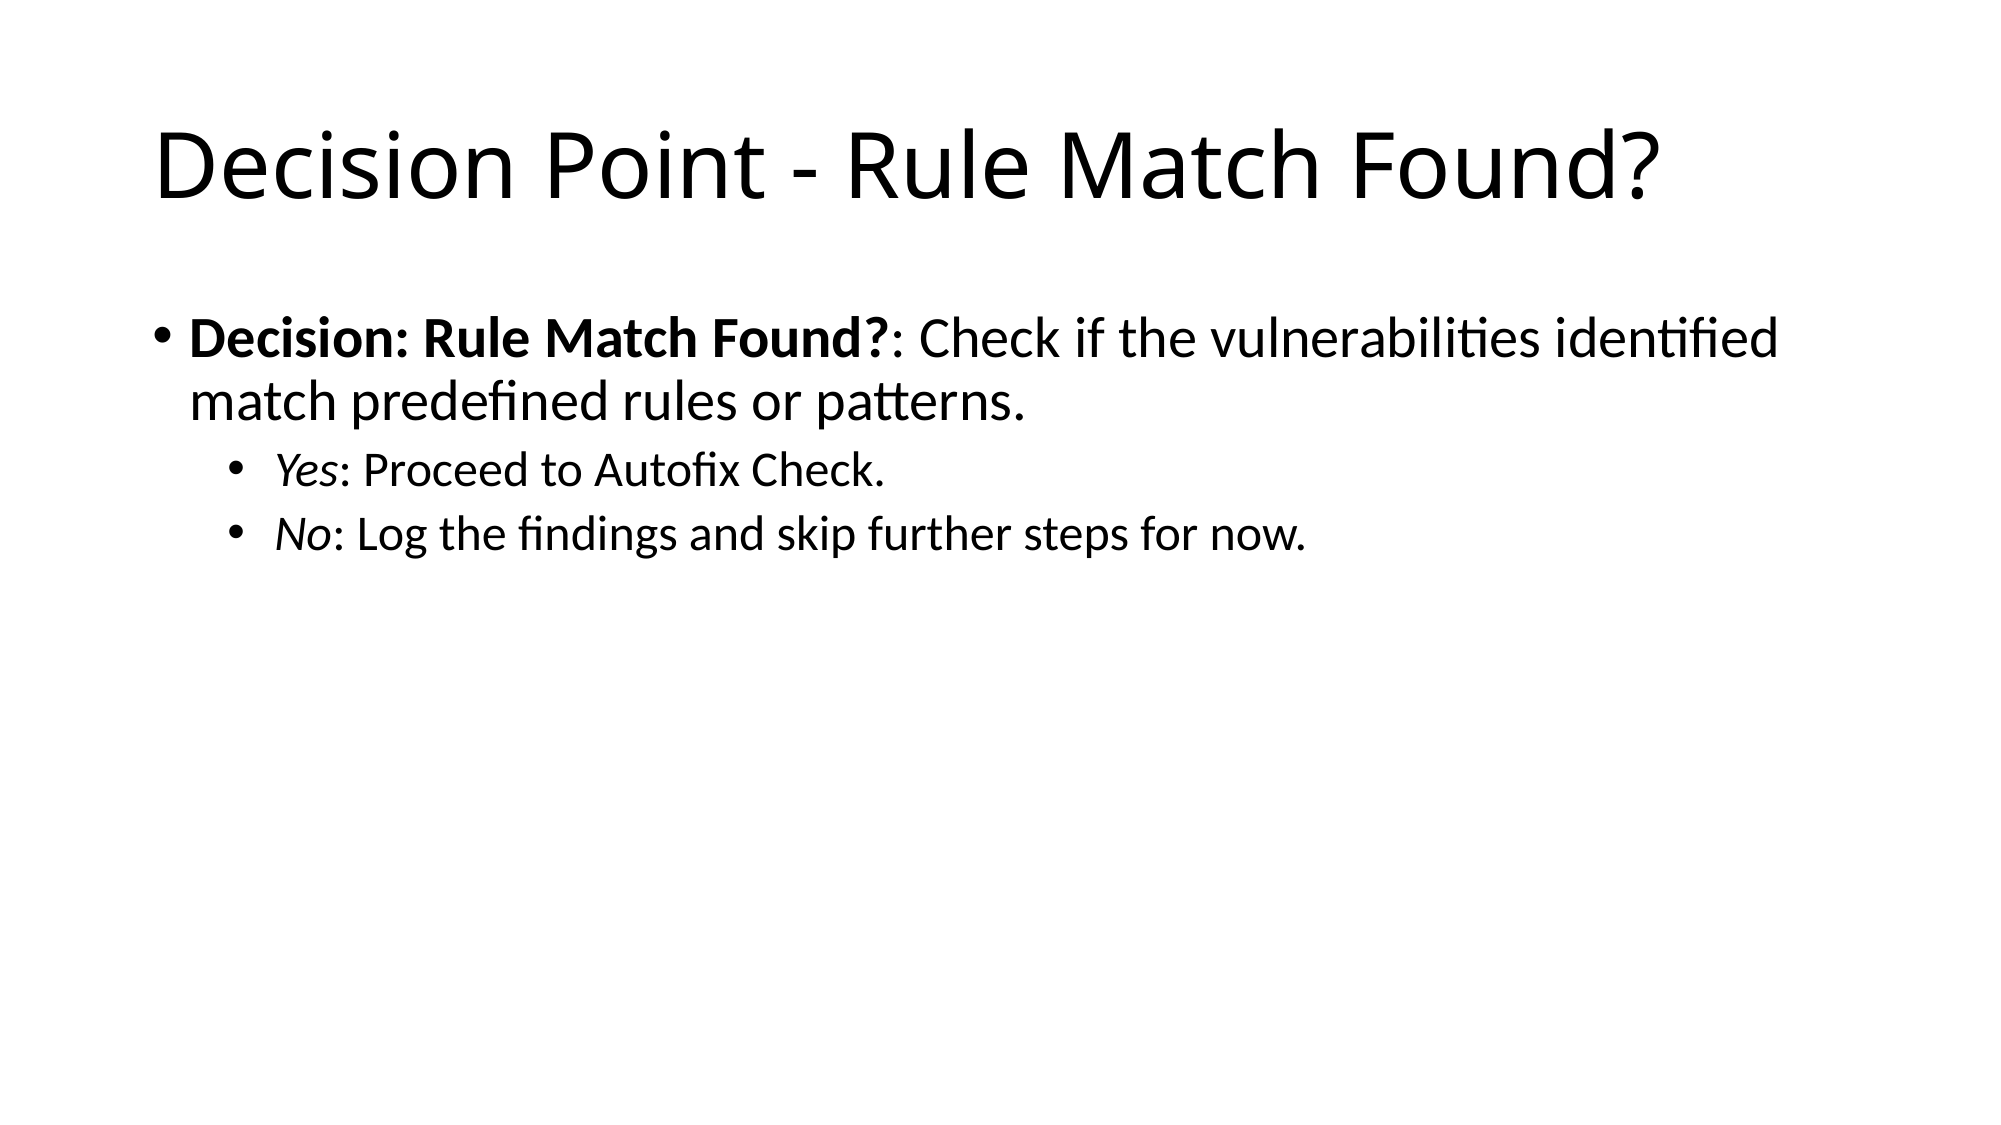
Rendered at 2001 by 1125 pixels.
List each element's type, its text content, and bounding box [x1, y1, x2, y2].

title Decision Point - Rule Match Found? [137, 59, 1863, 278]
list Decision: Rule Match Found?: Check if the vulnerabilities identified match predefined rules or patterns. Yes: Proceed to Autofix Check. No: Log the findings and skip further steps for now. [137, 299, 1863, 1014]
